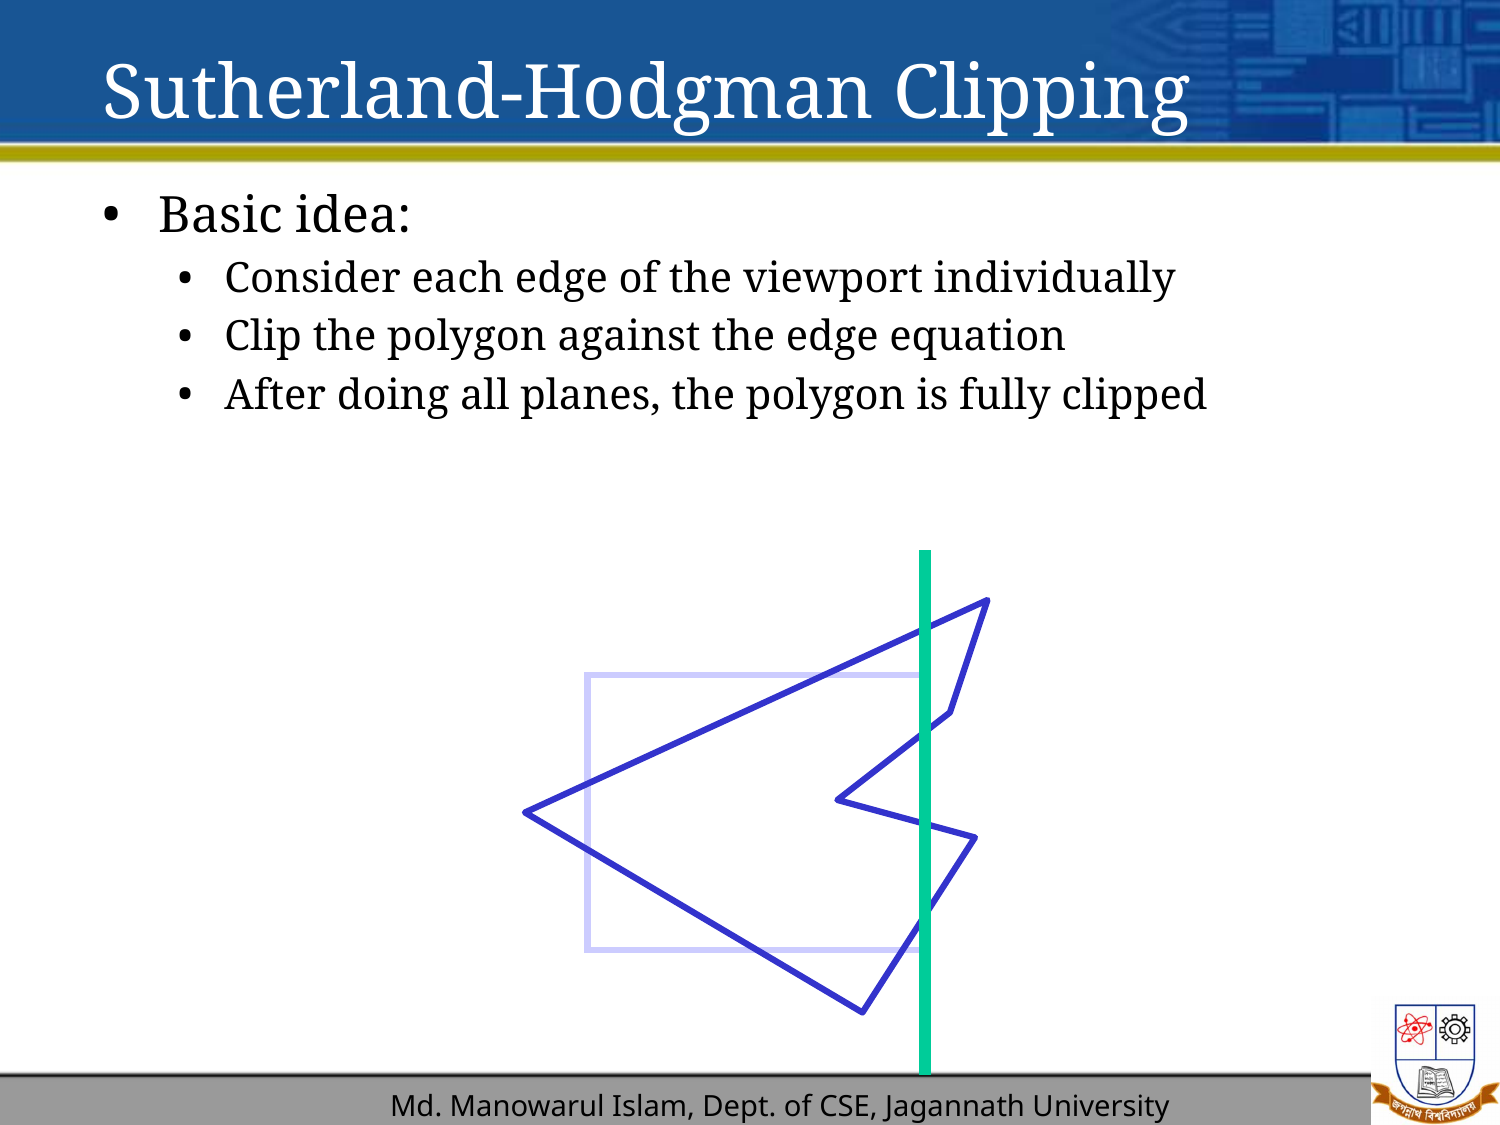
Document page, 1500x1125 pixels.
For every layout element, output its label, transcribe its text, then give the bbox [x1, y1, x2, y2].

text_box [931, 825, 975, 906]
picture [0, 0, 1500, 1125]
text_box [839, 738, 919, 821]
text_box [587, 675, 822, 783]
list Basic idea: Consider each edge of the viewport individually Clip the polygon against the edge equation After doing all planes, the polygon is fully clipped [87, 174, 1404, 988]
title Sutherland-Hodgman Clipping [87, 26, 1403, 150]
text_box [587, 850, 755, 950]
text_box [524, 631, 919, 1013]
text_box [931, 600, 988, 728]
text_box [904, 927, 919, 950]
